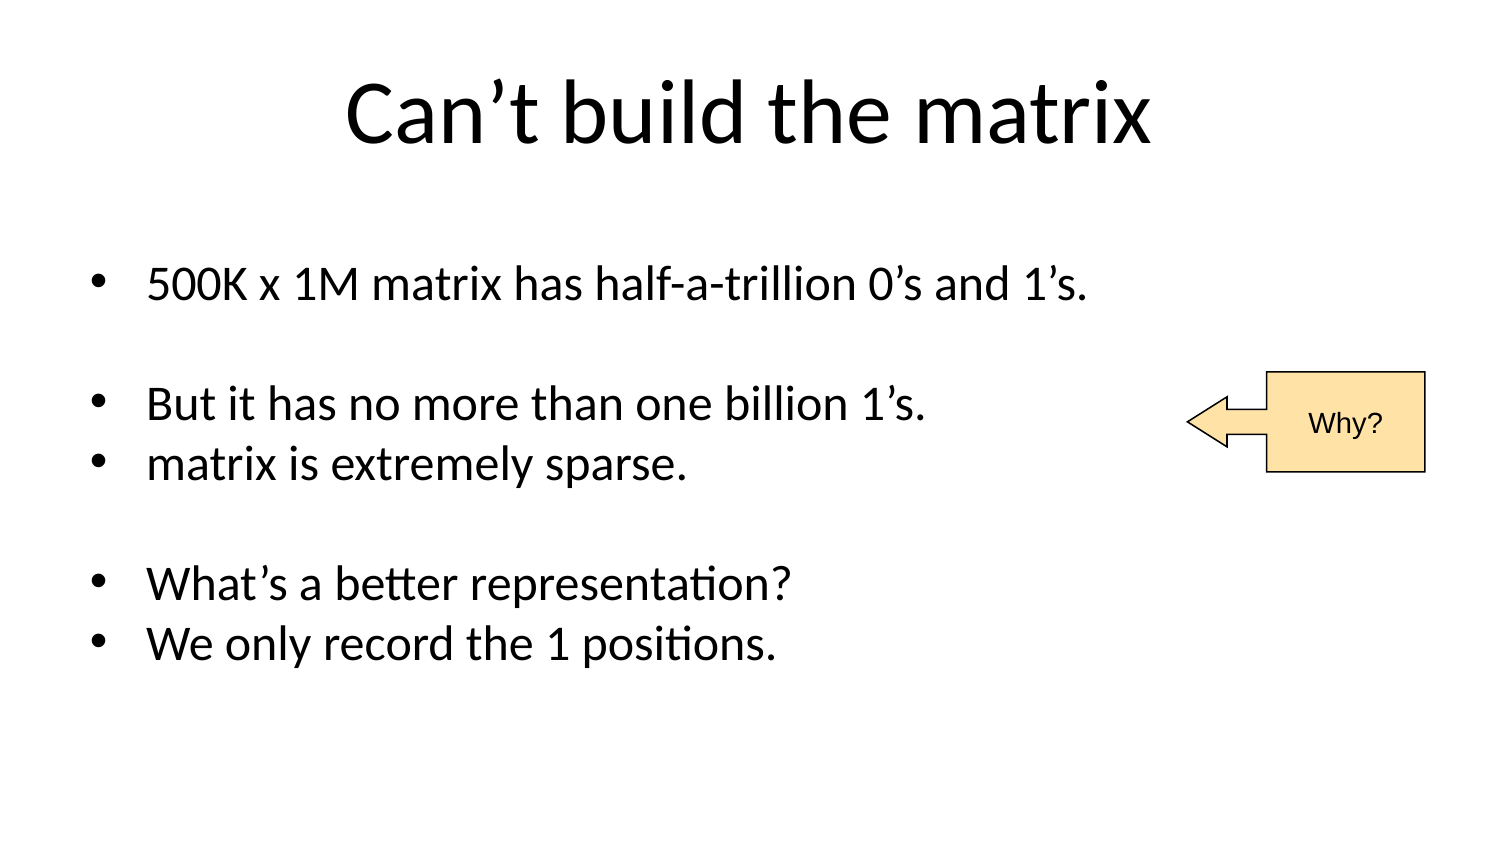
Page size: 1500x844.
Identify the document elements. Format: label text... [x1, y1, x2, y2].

title Can’t build the matrix [75, 67, 1425, 147]
text_box 500K x 1M matrix has half-a-trillion 0’s and 1’s. But it has no more than one billion 1’s. matrix is extremely sparse. What’s a better representation? We only record the 1 positions. [74, 243, 1425, 679]
text_box Why? [1187, 371, 1425, 472]
